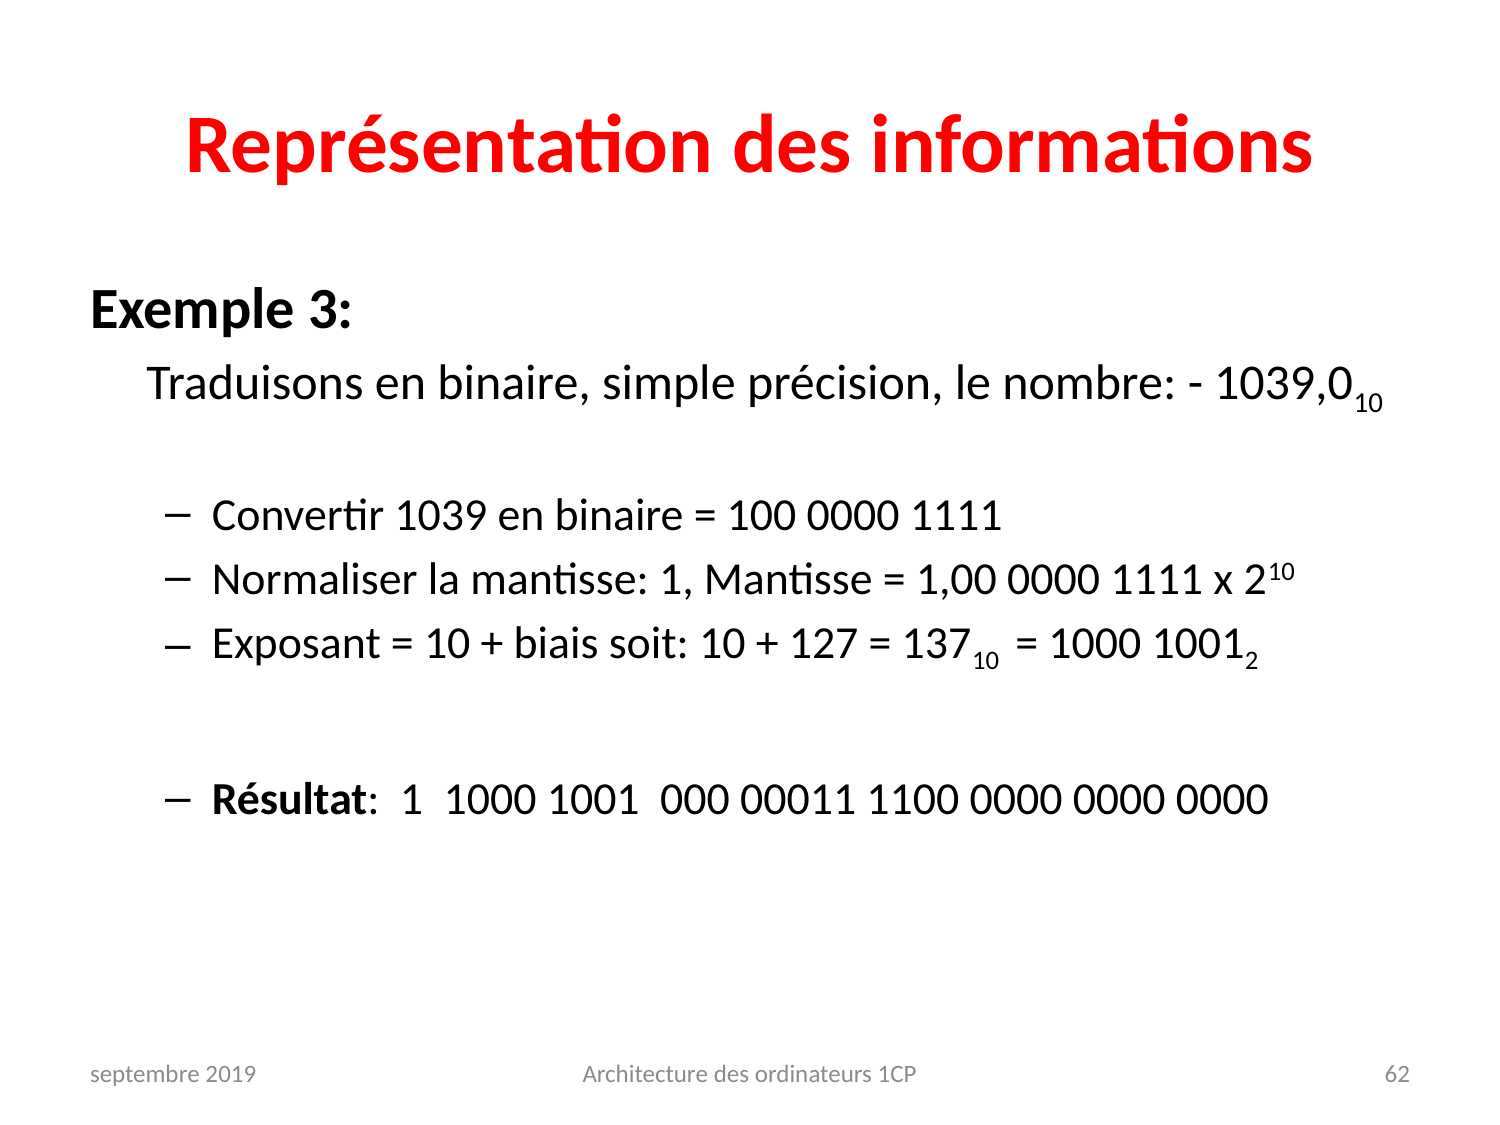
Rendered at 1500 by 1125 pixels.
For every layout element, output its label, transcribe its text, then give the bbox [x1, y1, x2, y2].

list Exemple 3: Traduisons en binaire, simple précision, le nombre: - 1039,010 Convertir 1039 en binaire = 100 0000 1111 Normaliser la mantisse: 1, Mantisse = 1,00 0000 1111 x 210 Exposant = 10 + biais soit: 10 + 127 = 13710 = 1000 10012 Résultat: 1 1000 1001 000 00011 1100 0000 0000 0000 [75, 262, 1425, 1005]
title Représentation des informations [75, 45, 1425, 233]
footer Architecture des ordinateurs 1CP [512, 1042, 988, 1103]
slide_number septembre 2019 [75, 1042, 425, 1103]
slide_number 62 [1074, 1042, 1425, 1103]
